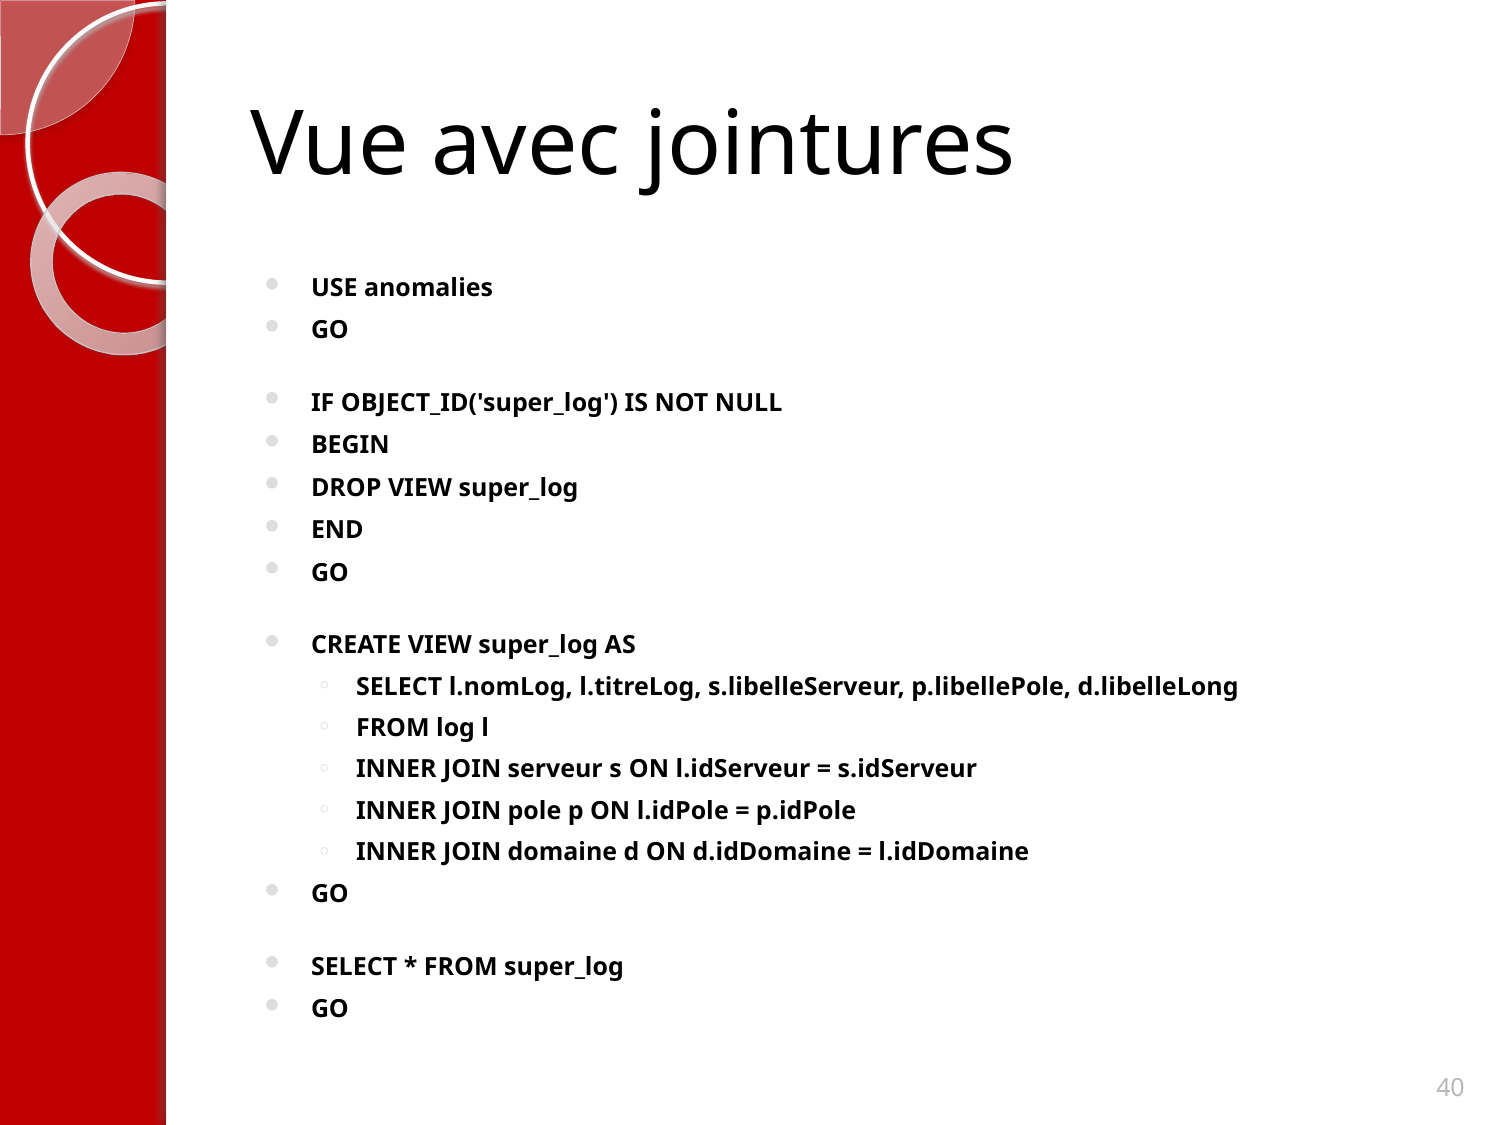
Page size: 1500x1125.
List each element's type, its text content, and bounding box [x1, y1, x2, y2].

slide_number 40 [1413, 1034, 1488, 1113]
list USE anomalies GO IF OBJECT_ID('super_log') IS NOT NULL BEGIN DROP VIEW super_log END GO CREATE VIEW super_log AS SELECT l.nomLog, l.titreLog, s.libelleServeur, p.libellePole, d.libelleLong FROM log l INNER JOIN serveur s ON l.idServeur = s.idServeur INNER JOIN pole p ON l.idPole = p.idPole INNER JOIN domaine d ON d.idDomaine = l.idDomaine GO SELECT * FROM super_log GO [236, 264, 1467, 1115]
title Vue avec jointures [235, 45, 1466, 233]
